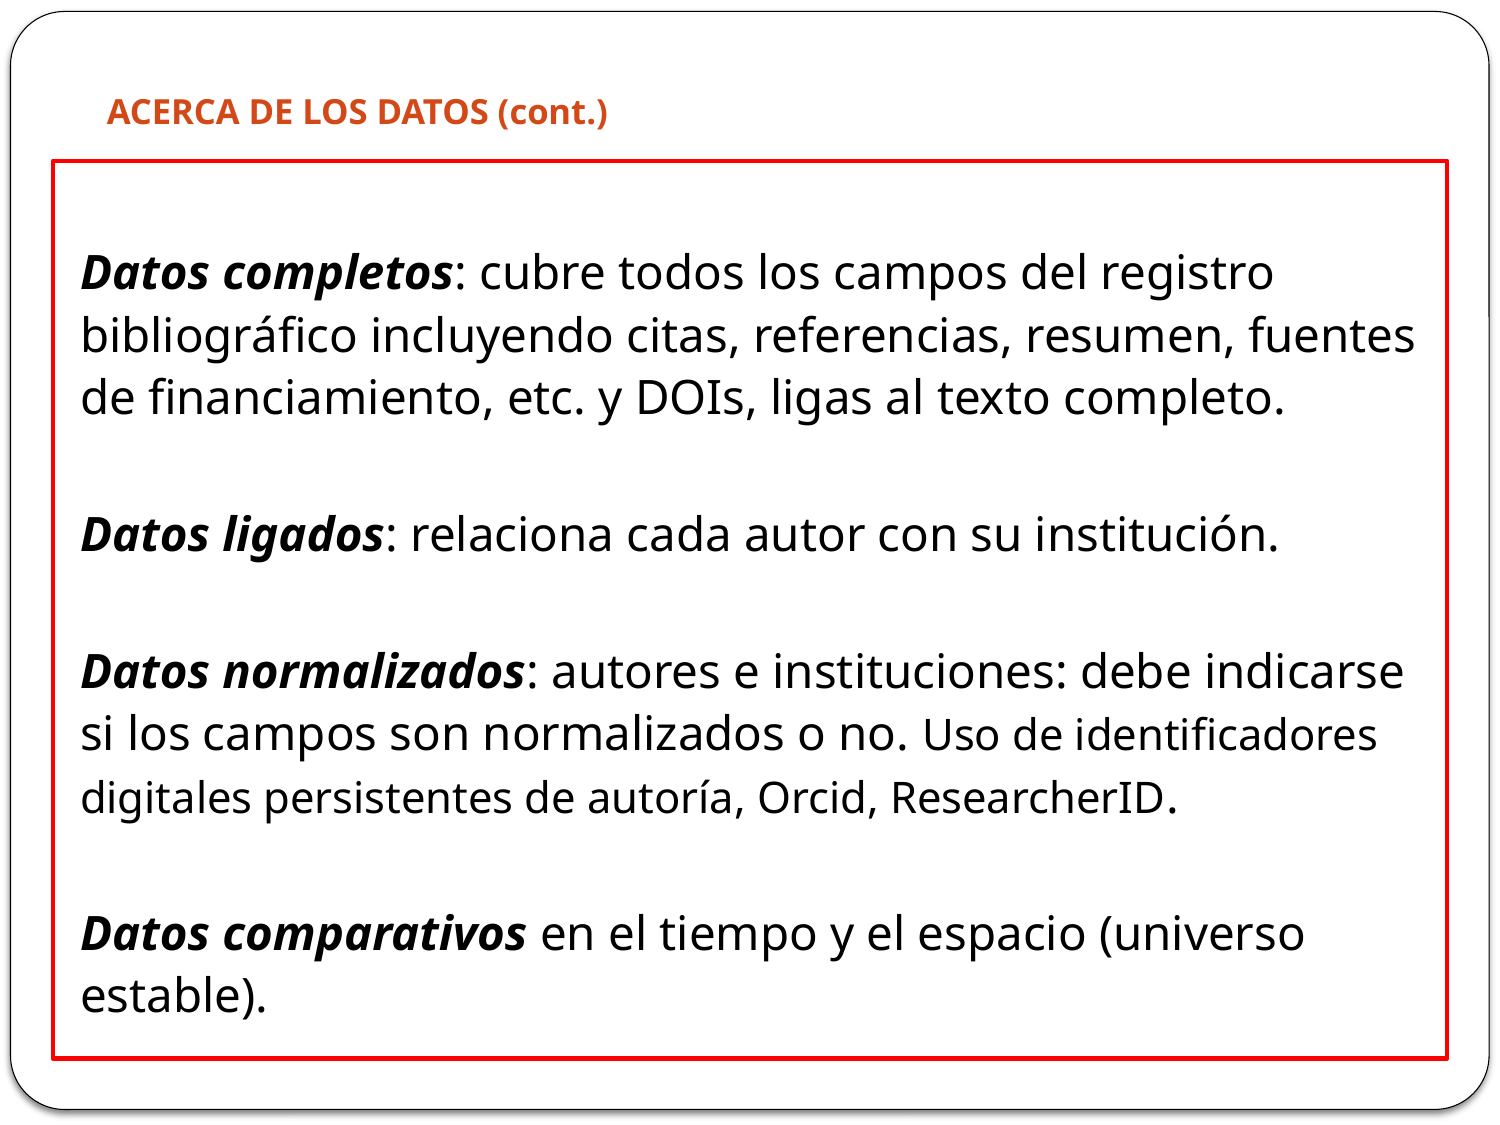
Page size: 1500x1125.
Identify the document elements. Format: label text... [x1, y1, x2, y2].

title ACERCA DE LOS DATOS (cont.) [53, 54, 662, 147]
list Datos completos: cubre todos los campos del registro bibliográfico incluyendo citas, referencias, resumen, fuentes de financiamiento, etc. y DOIs, ligas al texto completo. Datos ligados: relaciona cada autor con su institución. Datos normalizados: autores e instituciones: debe indicarse si los campos son normalizados o no. Uso de identificadores digitales persistentes de autoría, Orcid, ResearcherID. Datos comparativos en el tiempo y el espacio (universo estable). [53, 160, 1447, 1059]
